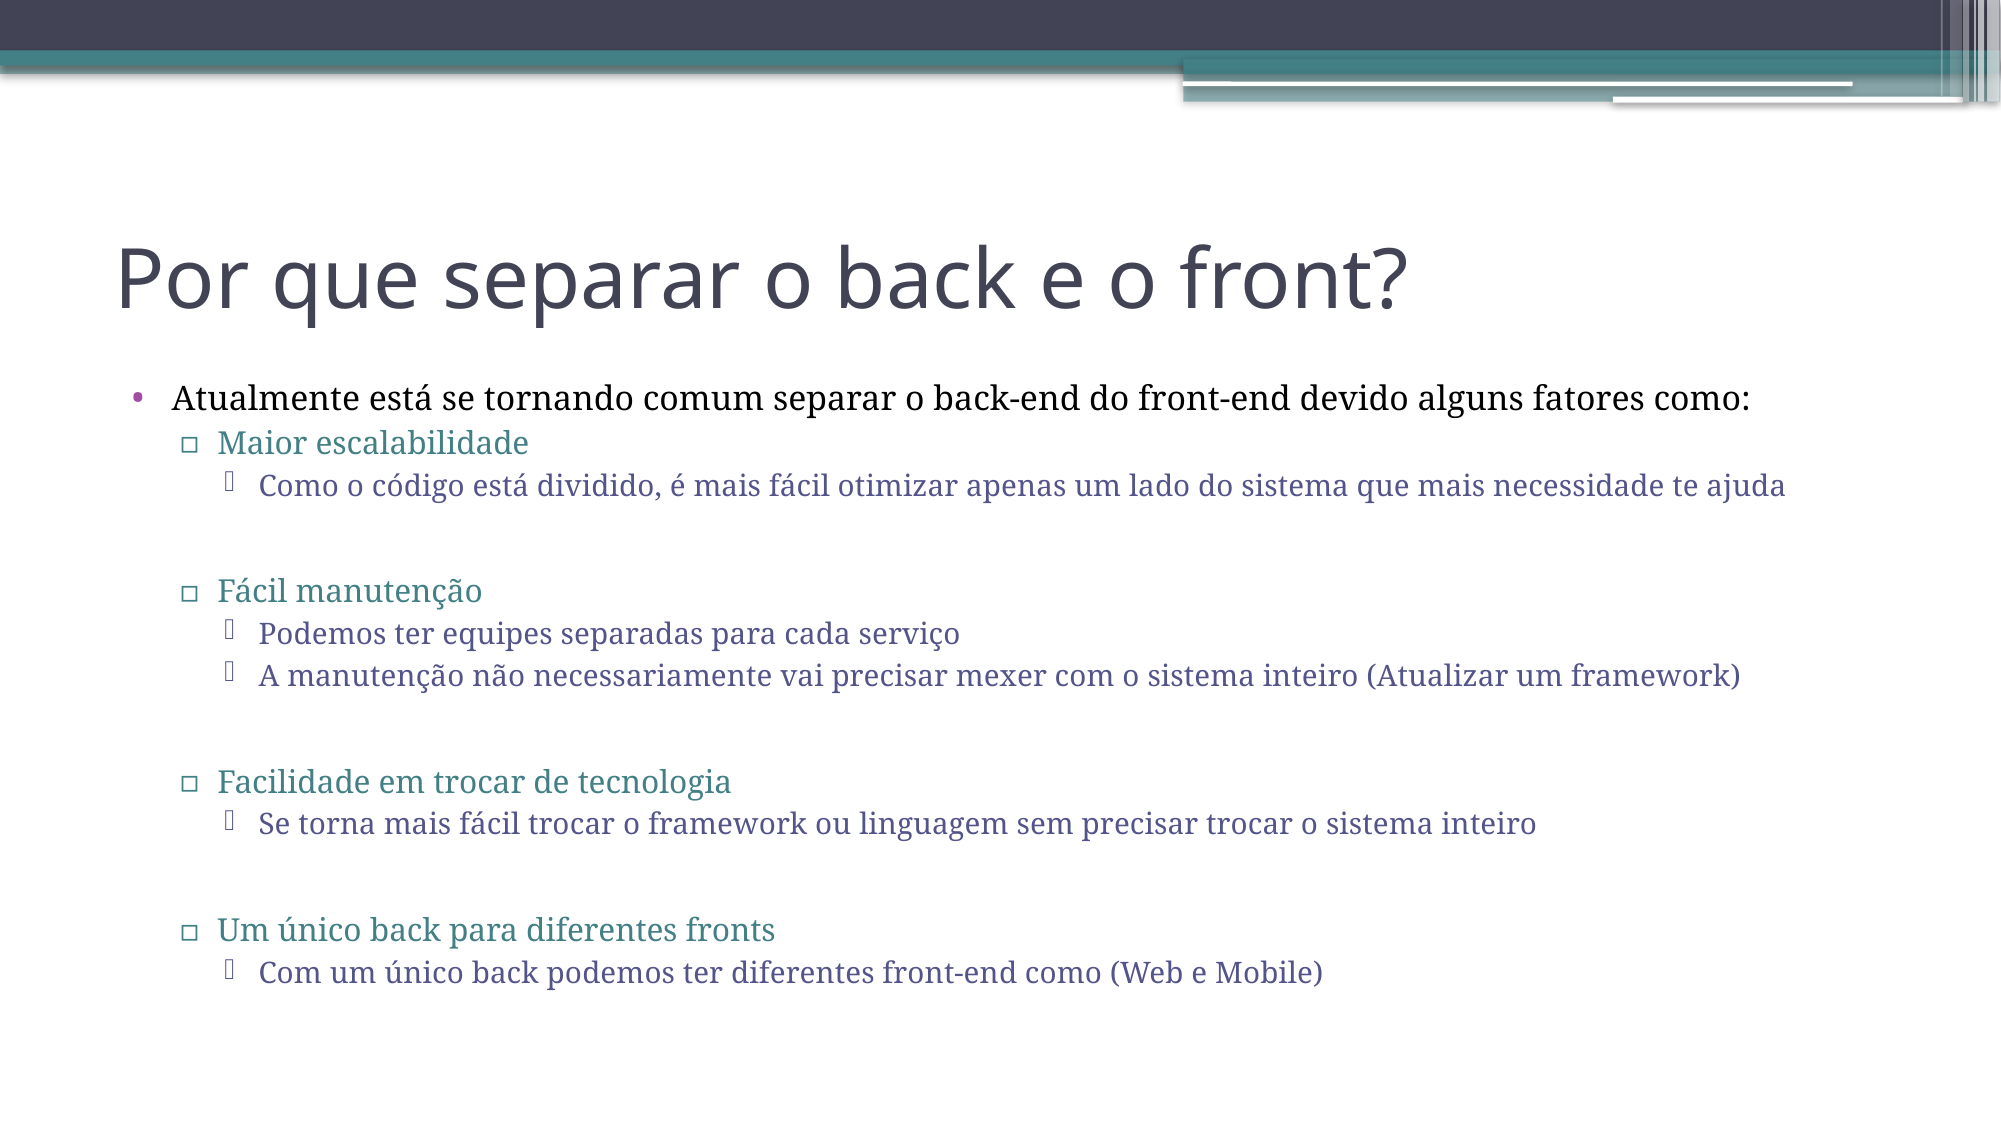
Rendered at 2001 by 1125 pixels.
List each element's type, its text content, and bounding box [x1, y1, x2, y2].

title Por que separar o back e o front? [99, 187, 1900, 363]
list Atualmente está se tornando comum separar o back-end do front-end devido alguns fatores como: Maior escalabilidade Como o código está dividido, é mais fácil otimizar apenas um lado do sistema que mais necessidade te ajuda Fácil manutenção Podemos ter equipes separadas para cada serviço A manutenção não necessariamente vai precisar mexer com o sistema inteiro (Atualizar um framework) Facilidade em trocar de tecnologia Se torna mais fácil trocar o framework ou linguagem sem precisar trocar o sistema inteiro Um único back para diferentes fronts Com um único back podemos ter diferentes front-end como (Web e Mobile) [99, 368, 1816, 1083]
